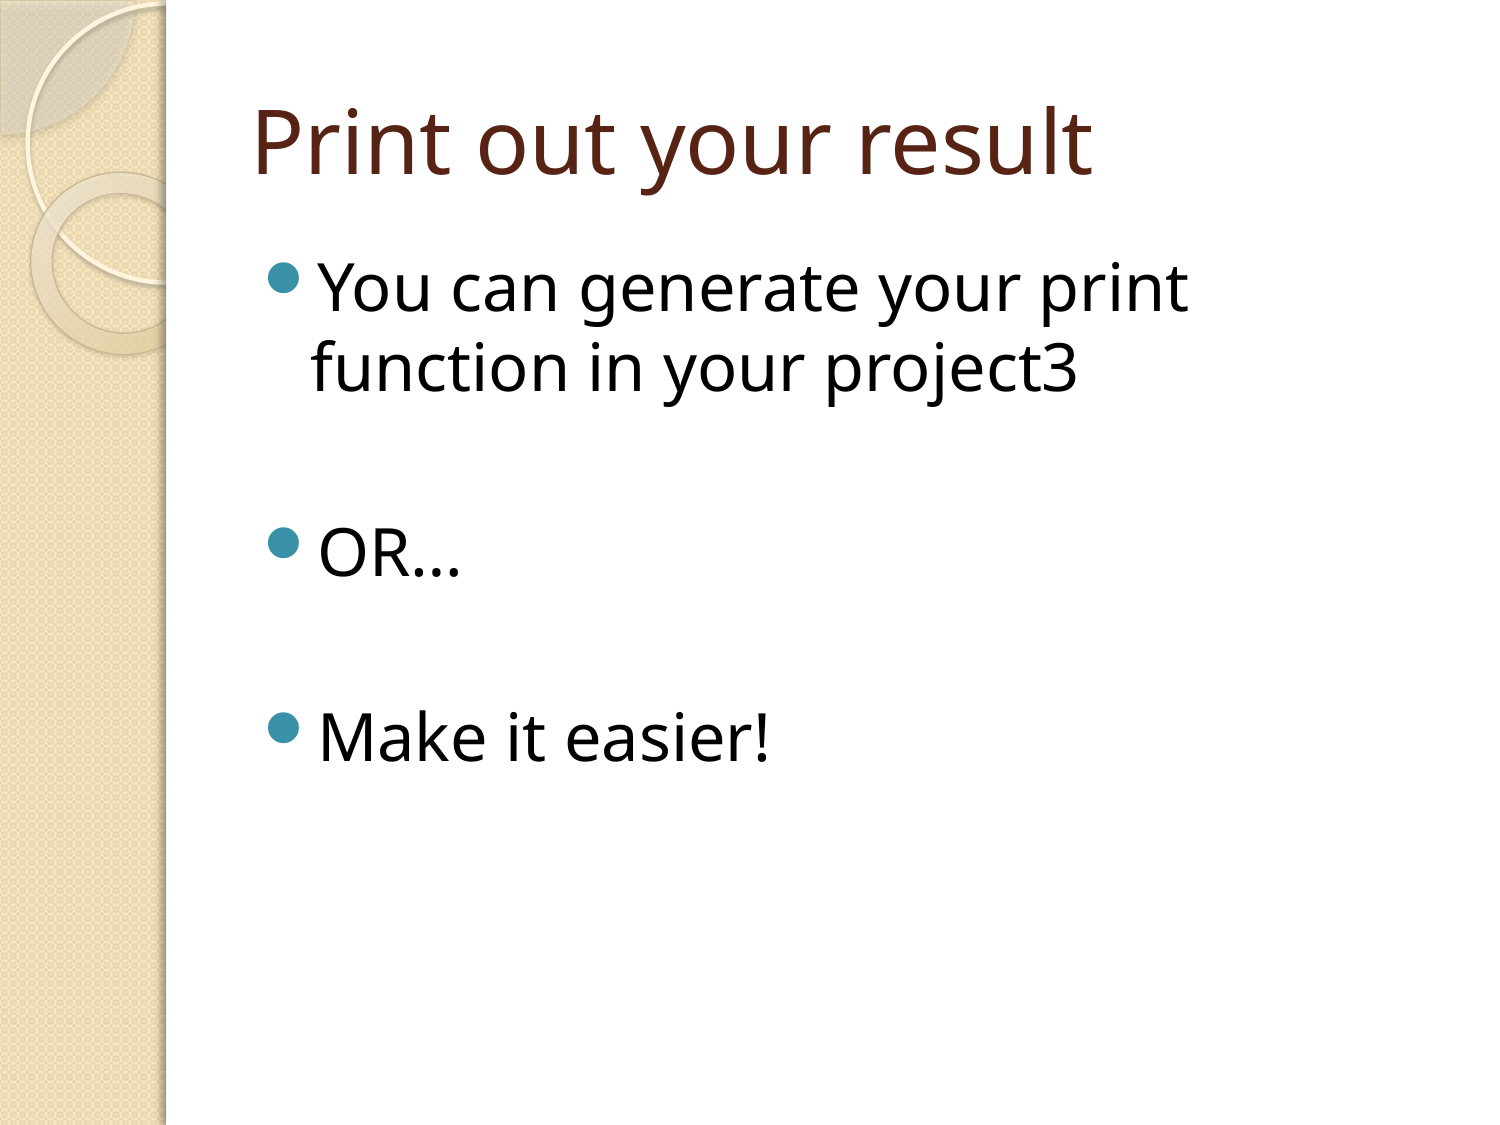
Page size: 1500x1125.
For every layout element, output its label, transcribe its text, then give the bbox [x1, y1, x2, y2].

list You can generate your print function in your project3 OR… Make it easier! [235, 237, 1466, 1025]
title Print out your result [235, 45, 1466, 233]
